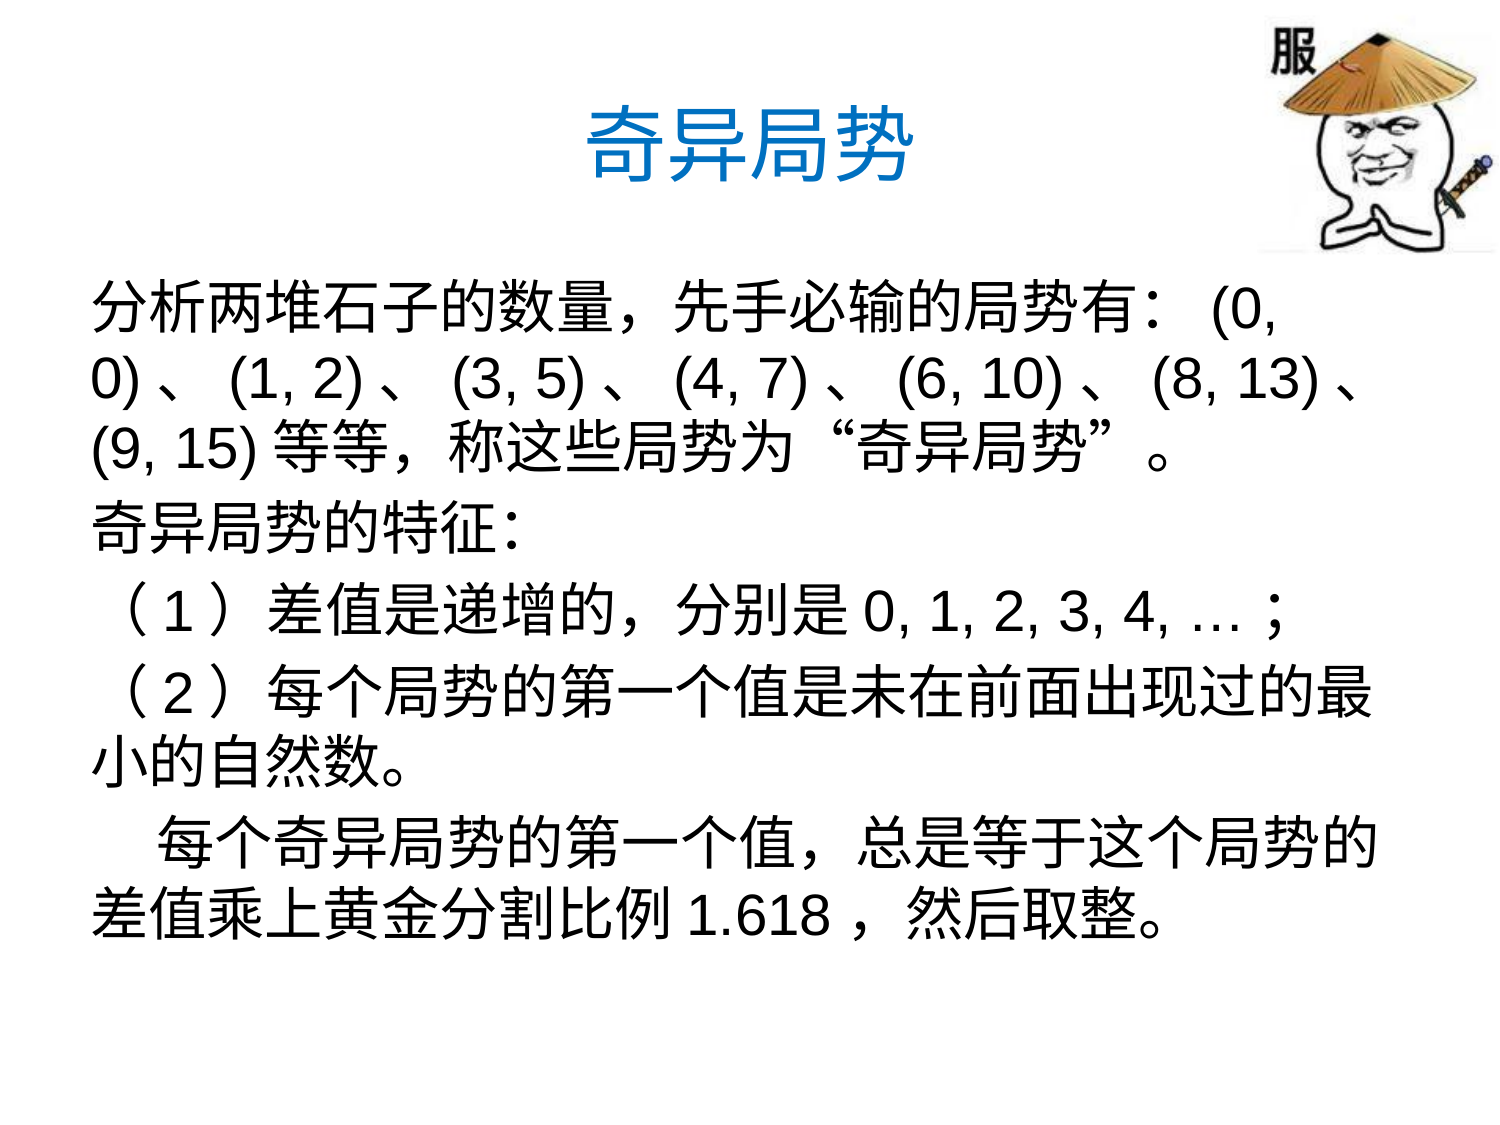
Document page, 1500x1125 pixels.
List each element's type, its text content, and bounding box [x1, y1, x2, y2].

title 奇异局势 [75, 78, 1252, 206]
list 分析两堆石子的数量，先手必输的局势有：(0, 0)、(1, 2)、(3, 5)、(4, 7)、(6, 10)、(8, 13)、(9, 15)等等，称这些局势为“奇异局势”。 奇异局势的特征： （1）差值是递增的，分别是0, 1, 2, 3, 4, …； （2）每个局势的第一个值是未在前面出现过的最小的自然数。 每个奇异局势的第一个值，总是等于这个局势的差值乘上黄金分割比例1.618，然后取整。 [75, 262, 1425, 1005]
picture [1257, 11, 1499, 256]
